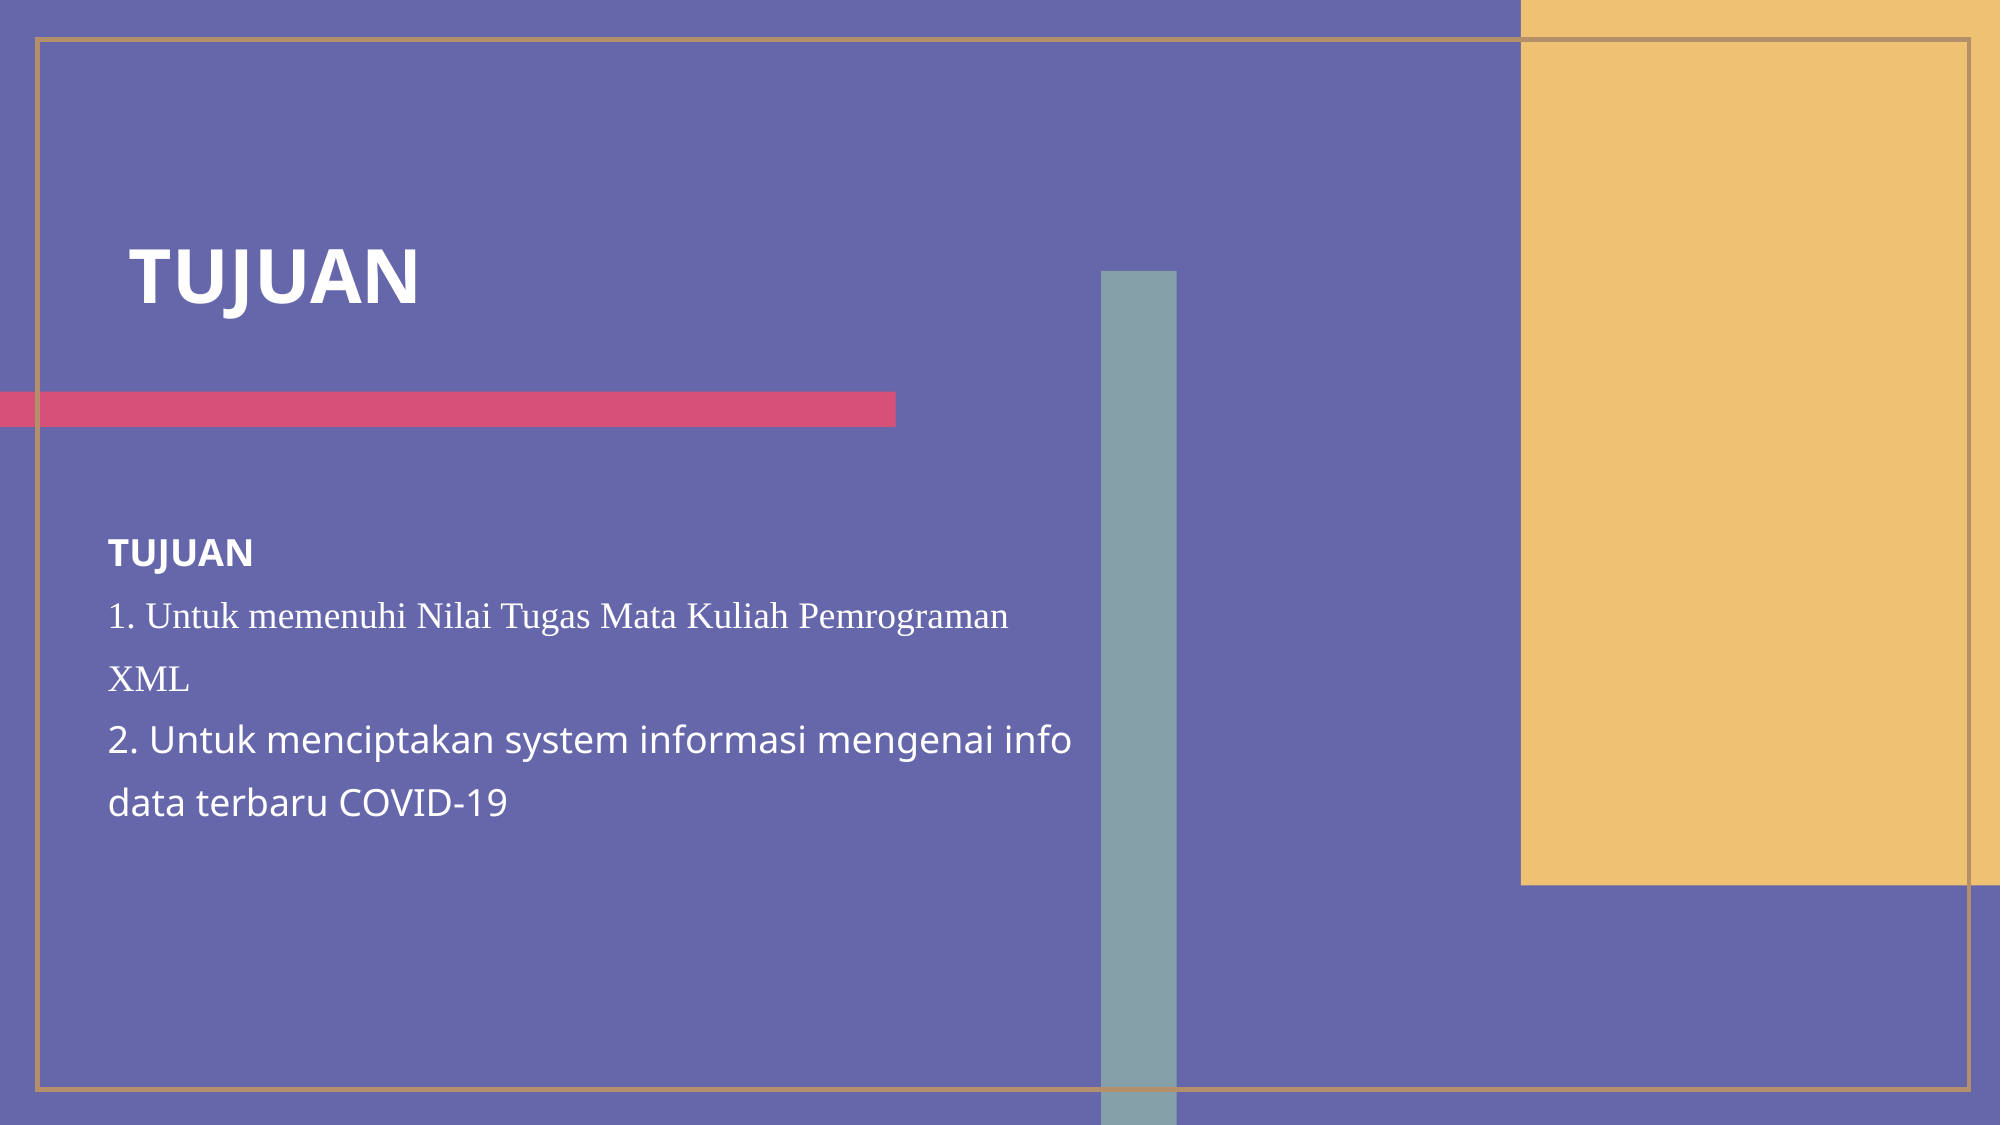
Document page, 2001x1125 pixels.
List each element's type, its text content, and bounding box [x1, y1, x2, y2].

list TUJUAN 1. Untuk memenuhi Nilai Tugas Mata Kuliah Pemrograman XML 2. Untuk menciptakan system informasi mengenai info data terbaru COVID-19 [75, 503, 1102, 975]
title Tujuan [75, 149, 995, 408]
